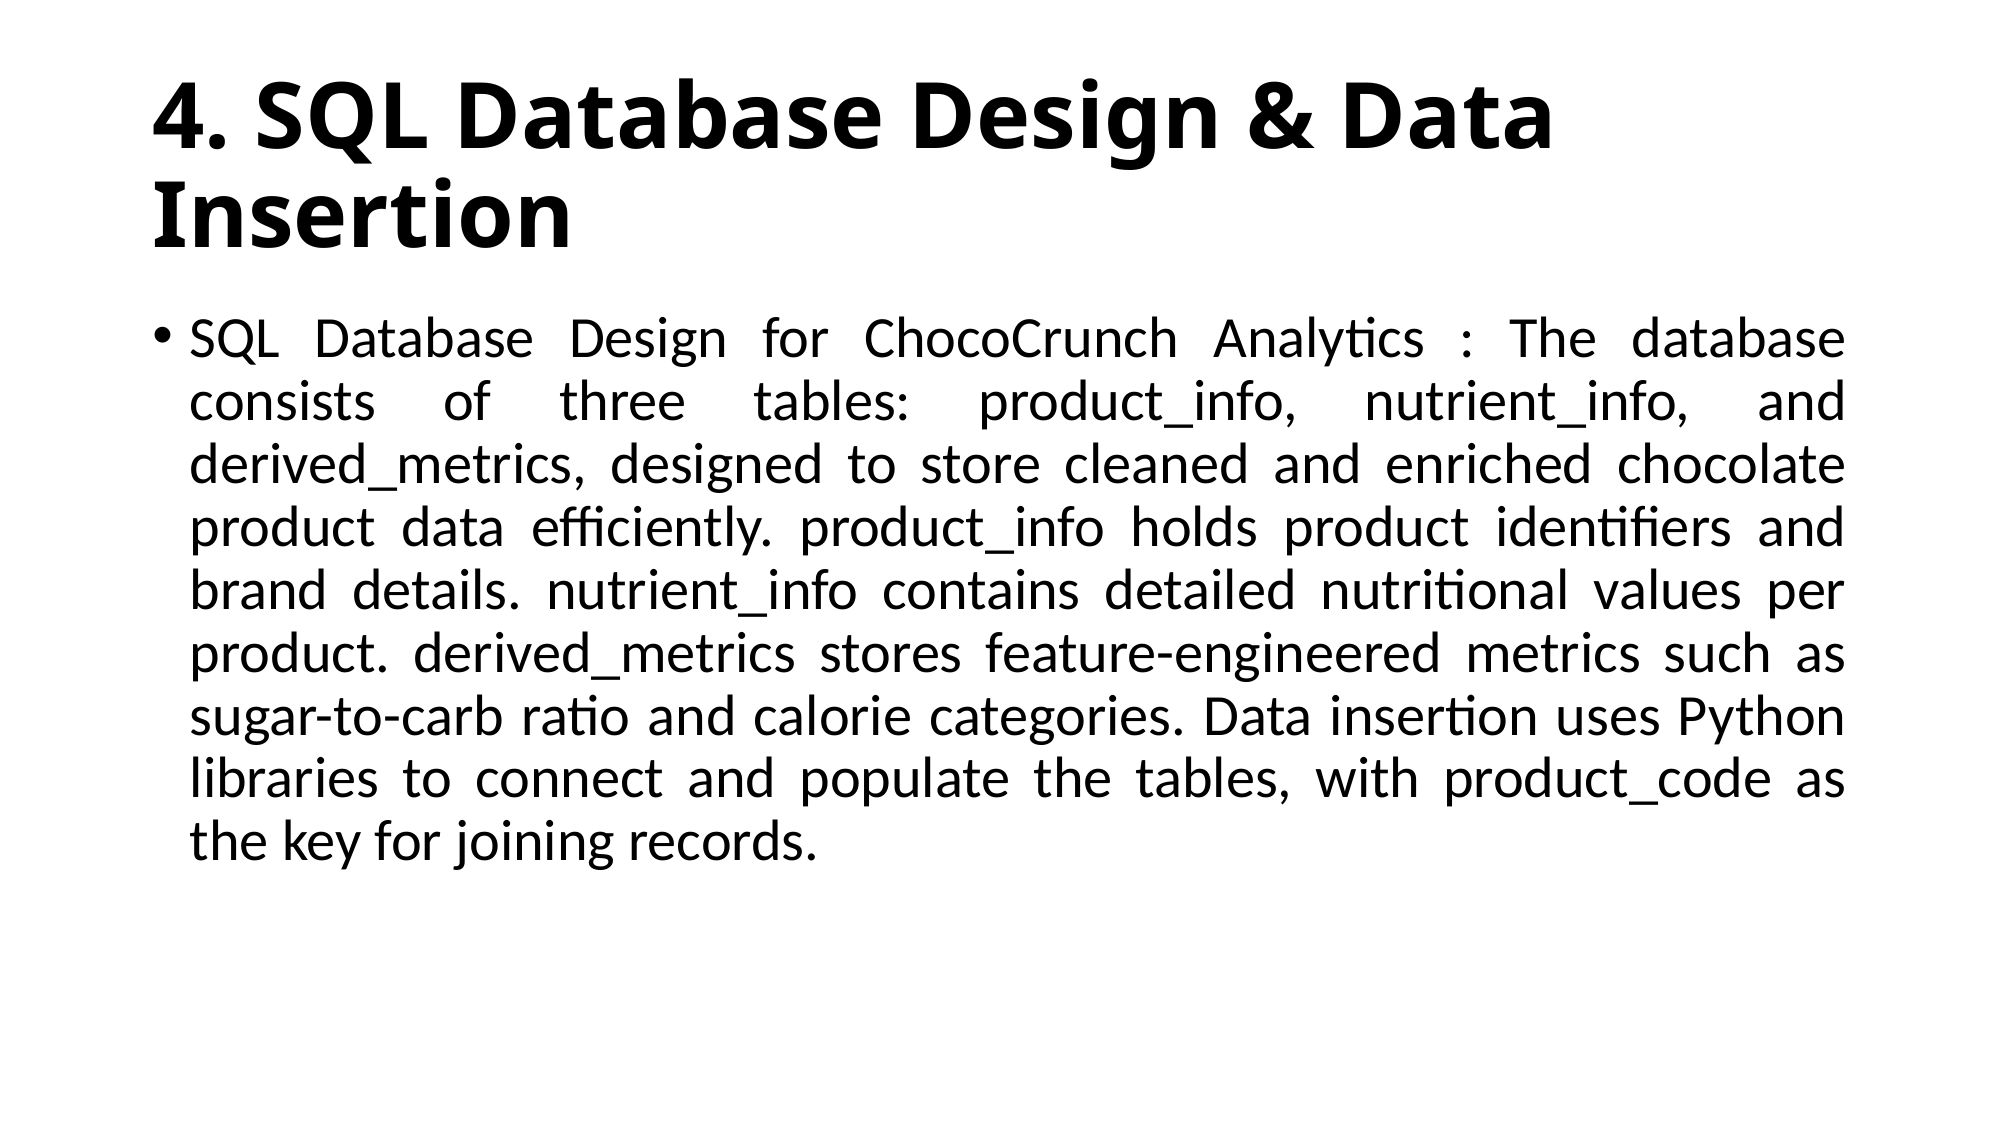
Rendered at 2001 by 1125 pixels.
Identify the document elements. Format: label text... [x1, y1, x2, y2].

list SQL Database Design for ChocoCrunch Analytics : The database consists of three tables: product_info, nutrient_info, and derived_metrics, designed to store cleaned and enriched chocolate product data efficiently. product_info holds product identifiers and brand details. nutrient_info contains detailed nutritional values per product. derived_metrics stores feature-engineered metrics such as sugar-to-carb ratio and calorie categories. Data insertion uses Python libraries to connect and populate the tables, with product_code as the key for joining records. [137, 299, 1863, 1014]
title 4. SQL Database Design & Data Insertion [137, 59, 1863, 278]
